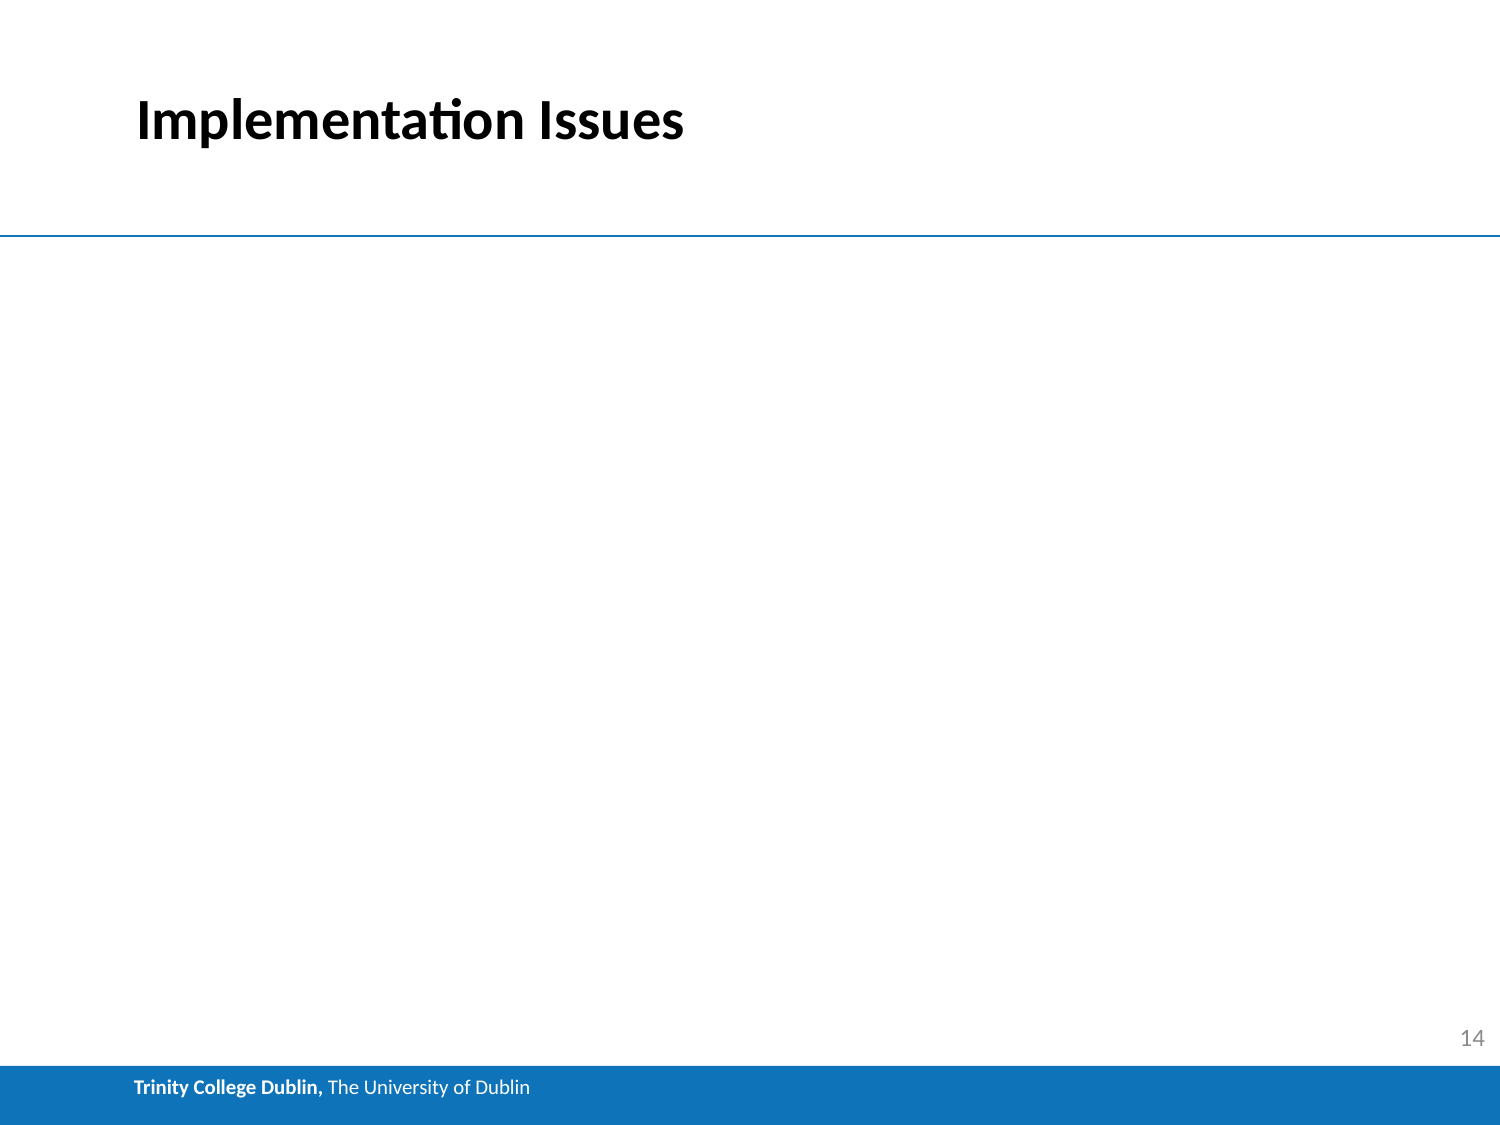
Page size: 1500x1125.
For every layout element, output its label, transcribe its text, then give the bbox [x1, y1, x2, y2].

title Implementation Issues [135, 59, 1367, 152]
slide_number 14 [1162, 1006, 1500, 1067]
